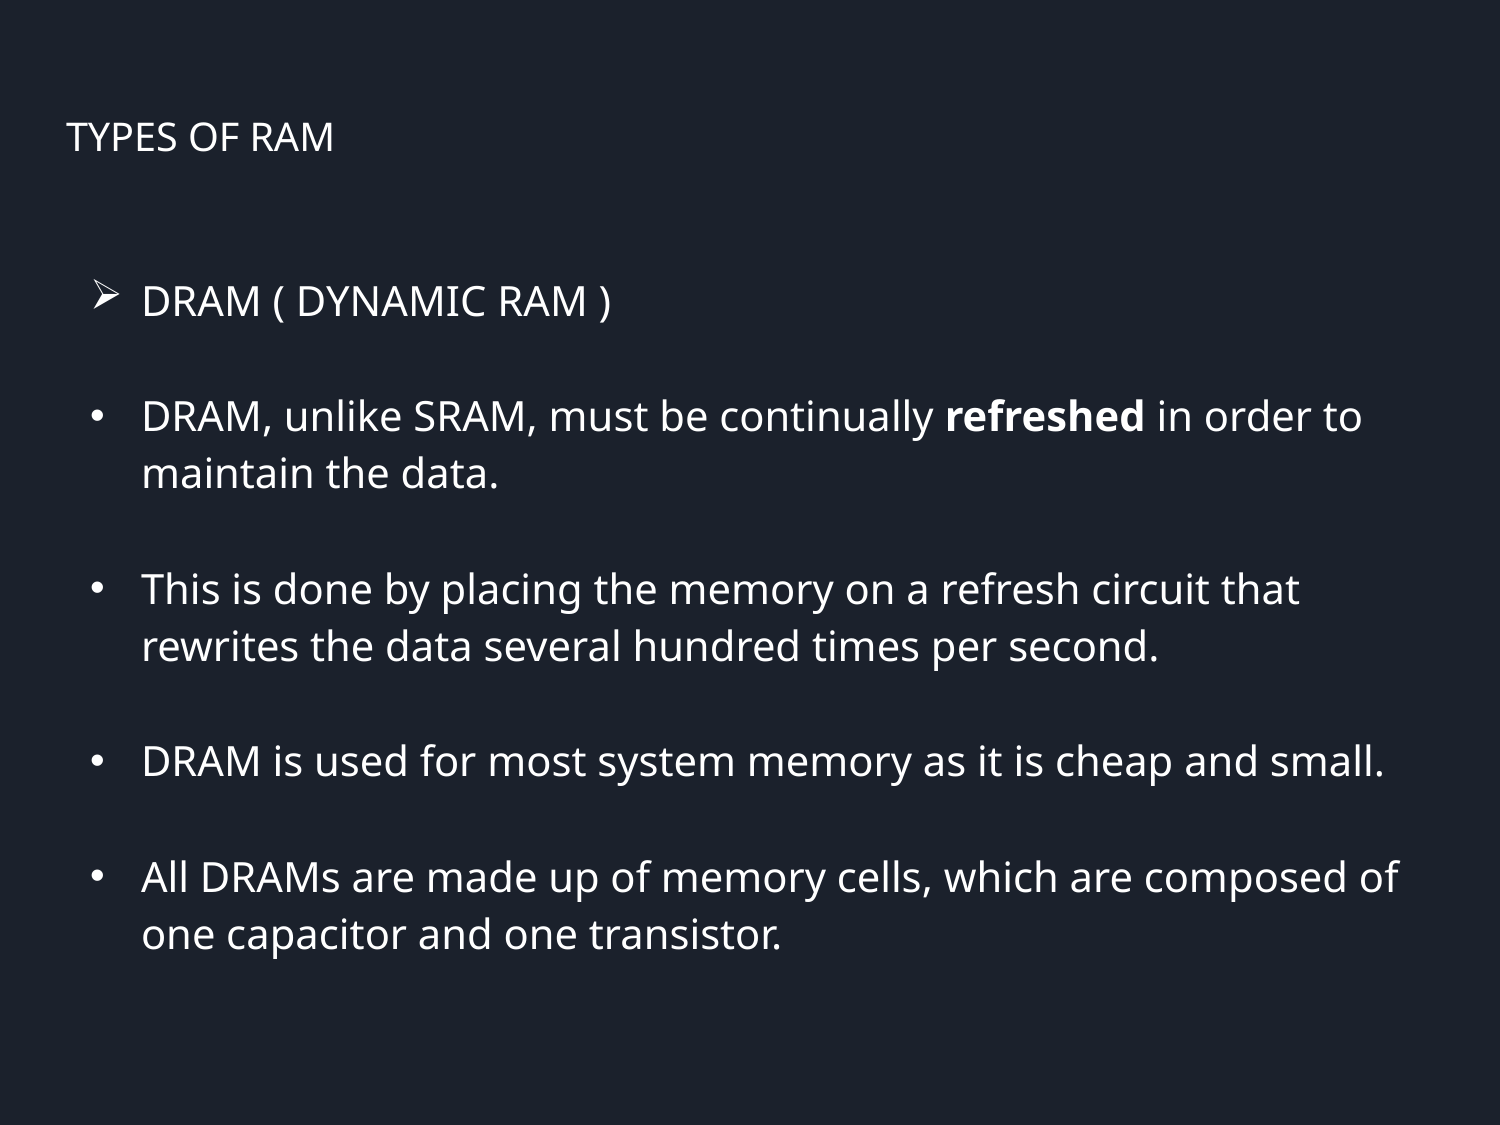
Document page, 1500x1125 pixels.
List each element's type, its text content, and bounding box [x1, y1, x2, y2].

title TYPES OF RAM [51, 97, 1449, 223]
list DRAM ( DYNAMIC RAM ) DRAM, unlike SRAM, must be continually refreshed in order to maintain the data. This is done by placing the memory on a refresh circuit that rewrites the data several hundred times per second. DRAM is used for most system memory as it is cheap and small. All DRAMs are made up of memory cells, which are composed of one capacitor and one transistor. [51, 252, 1449, 1079]
